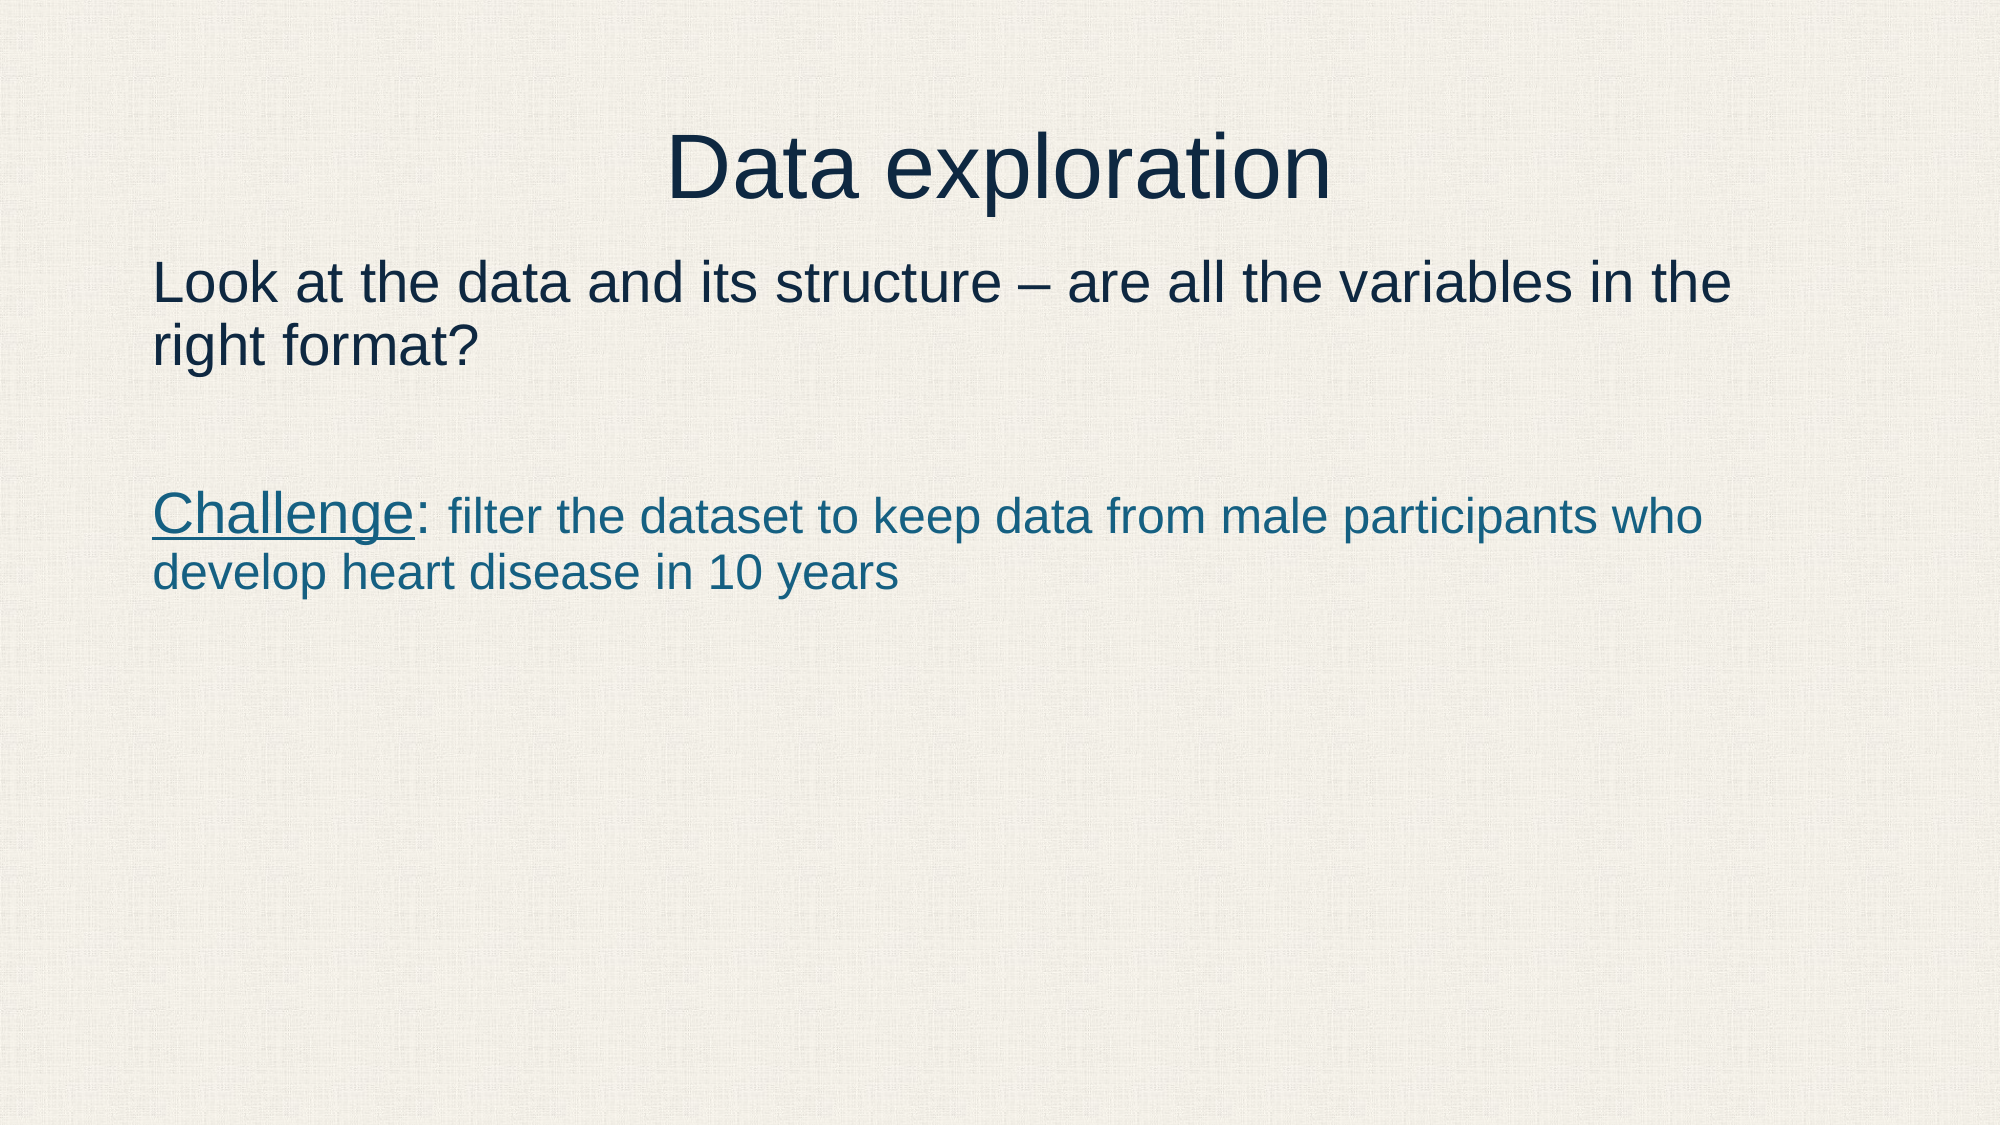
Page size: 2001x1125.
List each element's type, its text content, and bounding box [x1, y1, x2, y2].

title Data exploration [137, 59, 1863, 244]
list Look at the data and its structure – are all the variables in the right format? Challenge: filter the dataset to keep data from male participants who develop heart disease in 10 years [137, 244, 1863, 1014]
